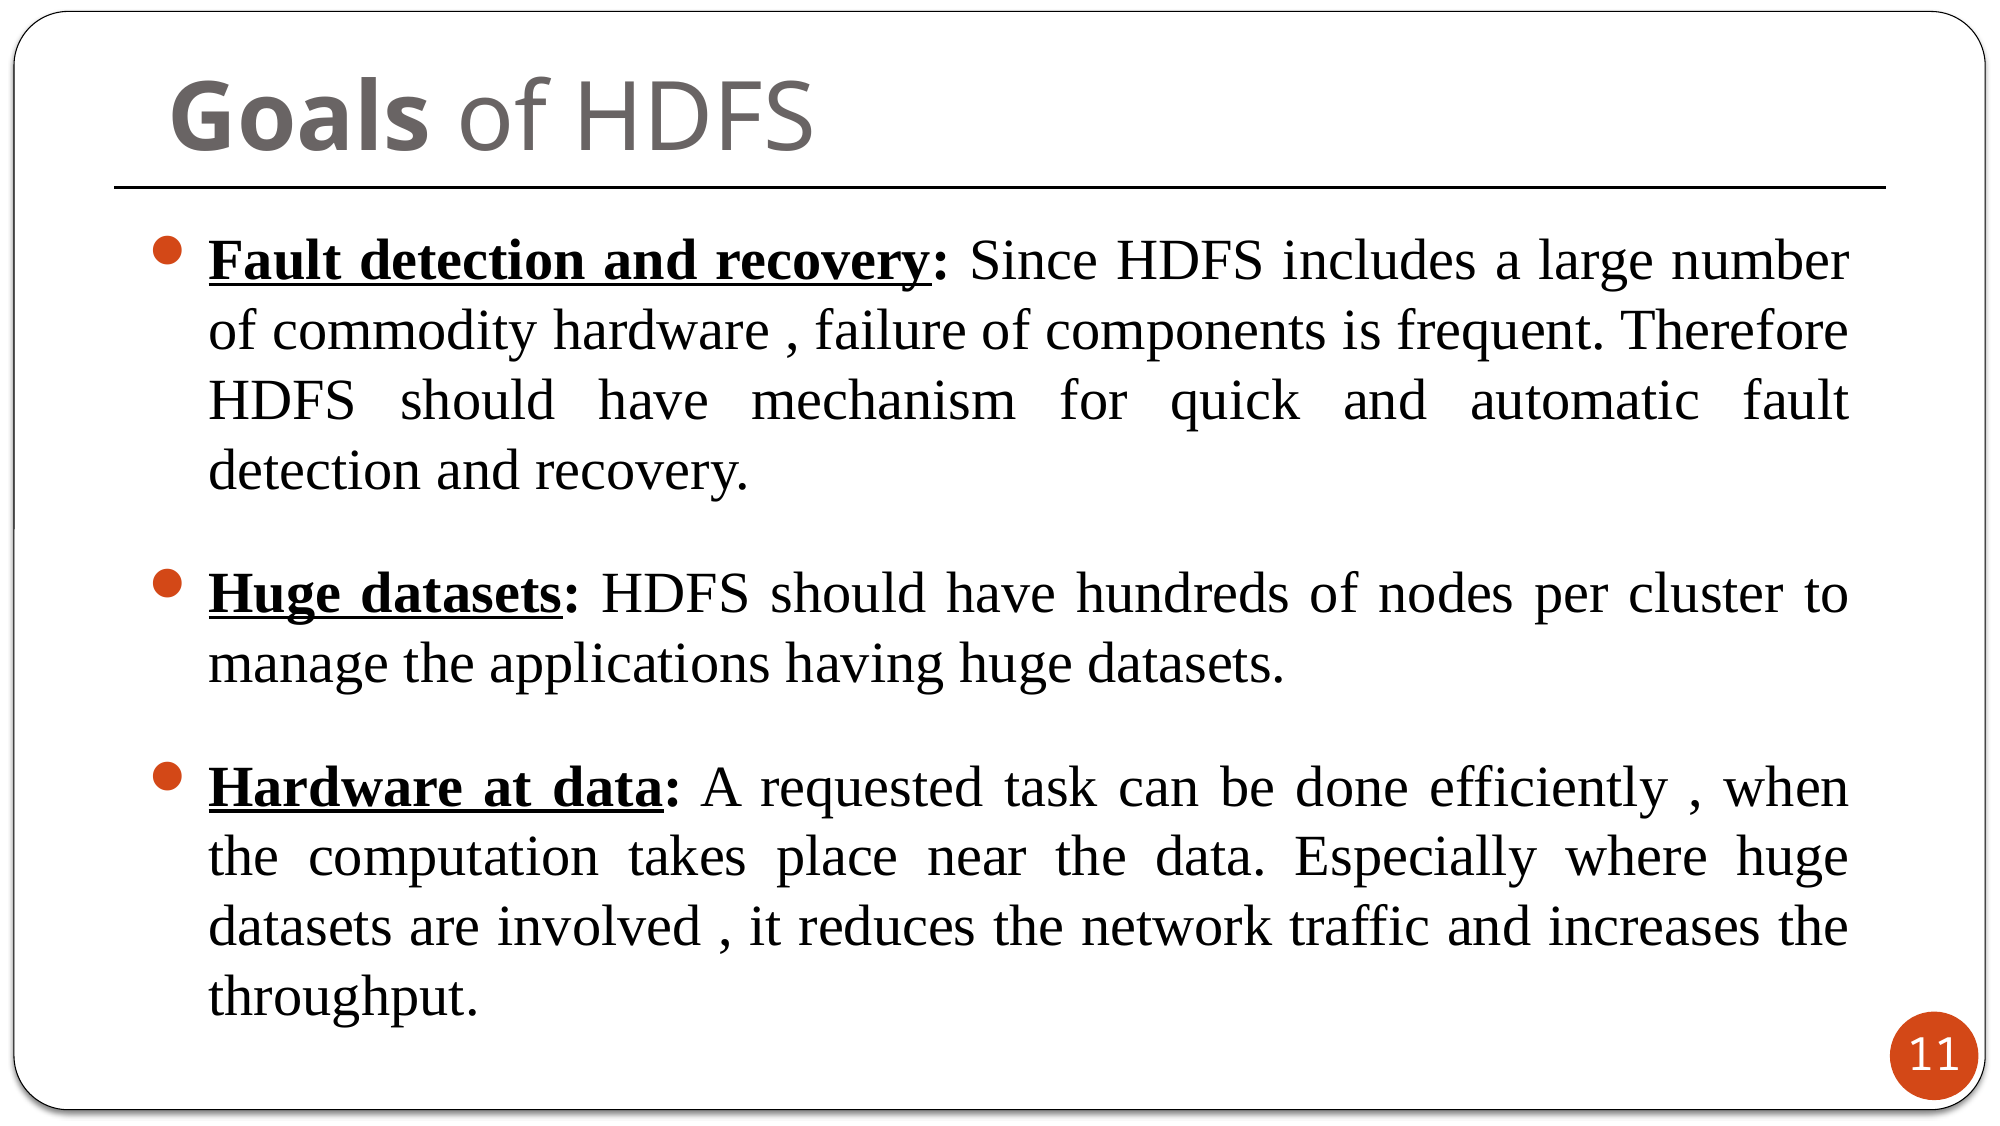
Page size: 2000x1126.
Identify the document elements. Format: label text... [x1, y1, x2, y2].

list Fault detection and recovery: Since HDFS includes a large number of commodity hardware , failure of components is frequent. Therefore HDFS should have mechanism for quick and automatic fault detection and recovery. Huge datasets: HDFS should have hundreds of nodes per cluster to manage the applications having huge datasets. Hardware at data: A requested task can be done efficiently , when the computation takes place near the data. Especially where huge datasets are involved , it reduces the network traffic and increases the throughput. [131, 212, 1869, 1051]
title Goals of HDFS [150, 45, 1850, 186]
slide_number 11 [1889, 1011, 1979, 1101]
